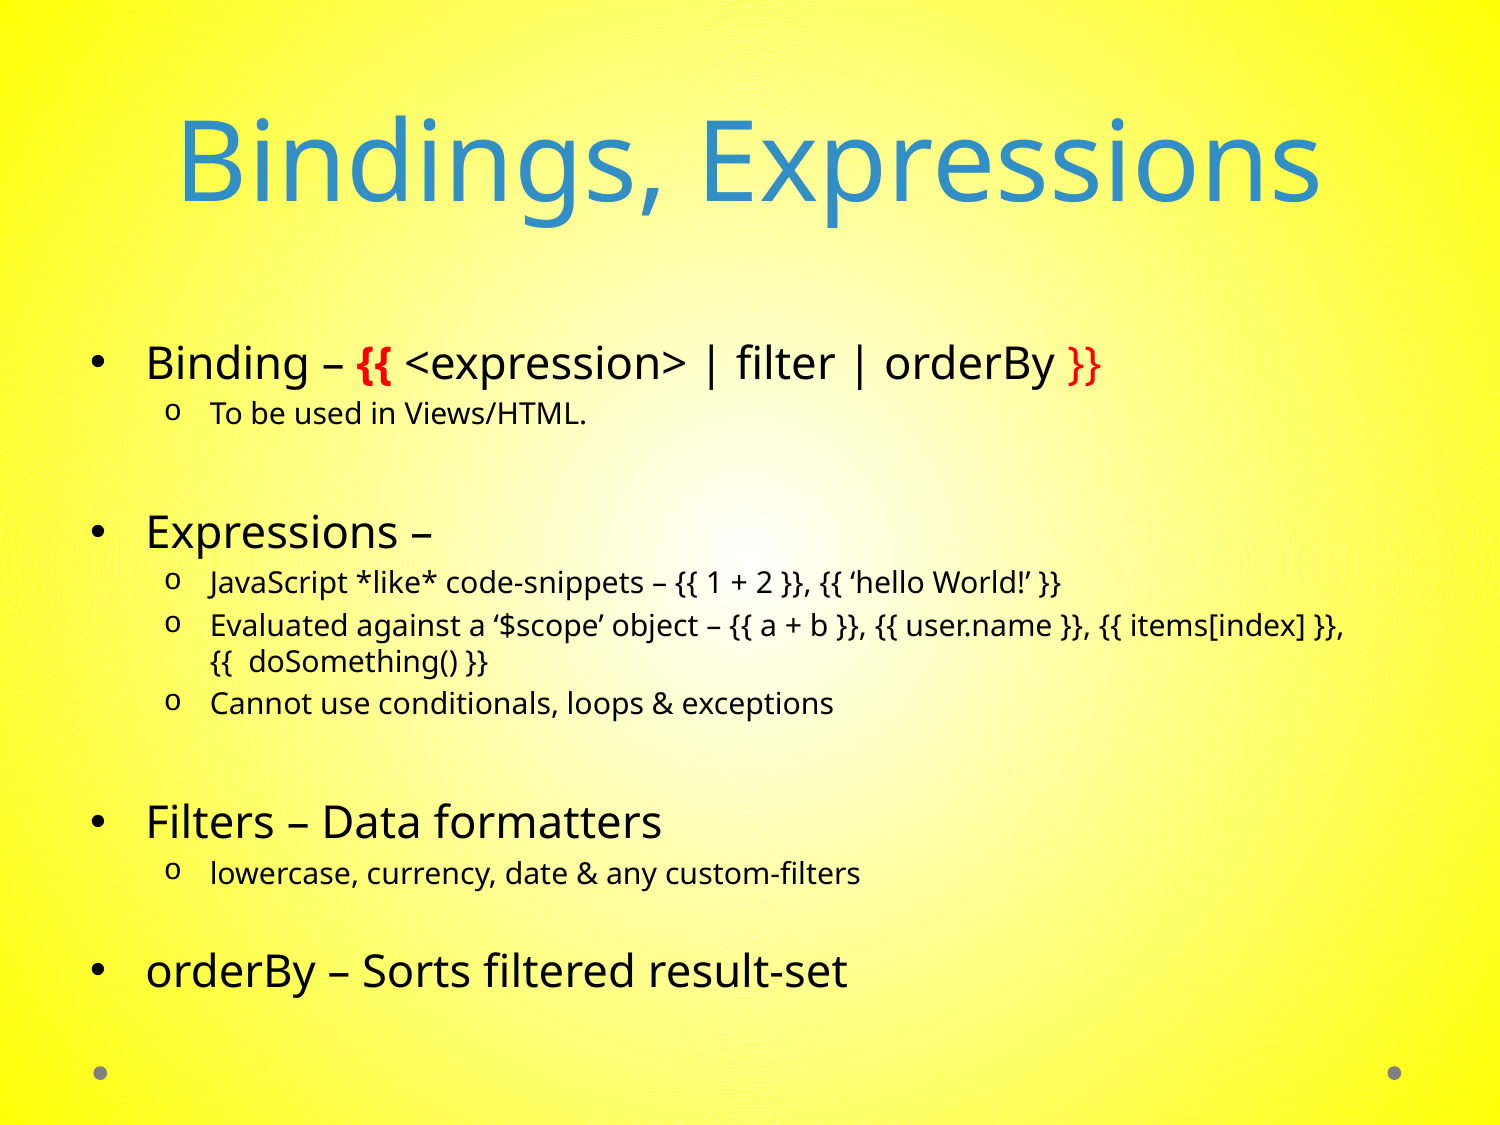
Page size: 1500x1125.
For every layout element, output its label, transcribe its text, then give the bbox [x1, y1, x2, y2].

title Bindings, Expressions [75, 0, 1425, 232]
list Binding – {{ <expression> | filter | orderBy }} To be used in Views/HTML. Expressions – JavaScript *like* code-snippets – {{ 1 + 2 }}, {{ ‘hello World!’ }} Evaluated against a ‘$scope’ object – {{ a + b }}, {{ user.name }}, {{ items[index] }}, {{ doSomething() }} Cannot use conditionals, loops & exceptions Filters – Data formatters lowercase, currency, date & any custom-filters orderBy – Sorts filtered result-set [75, 262, 1425, 1005]
